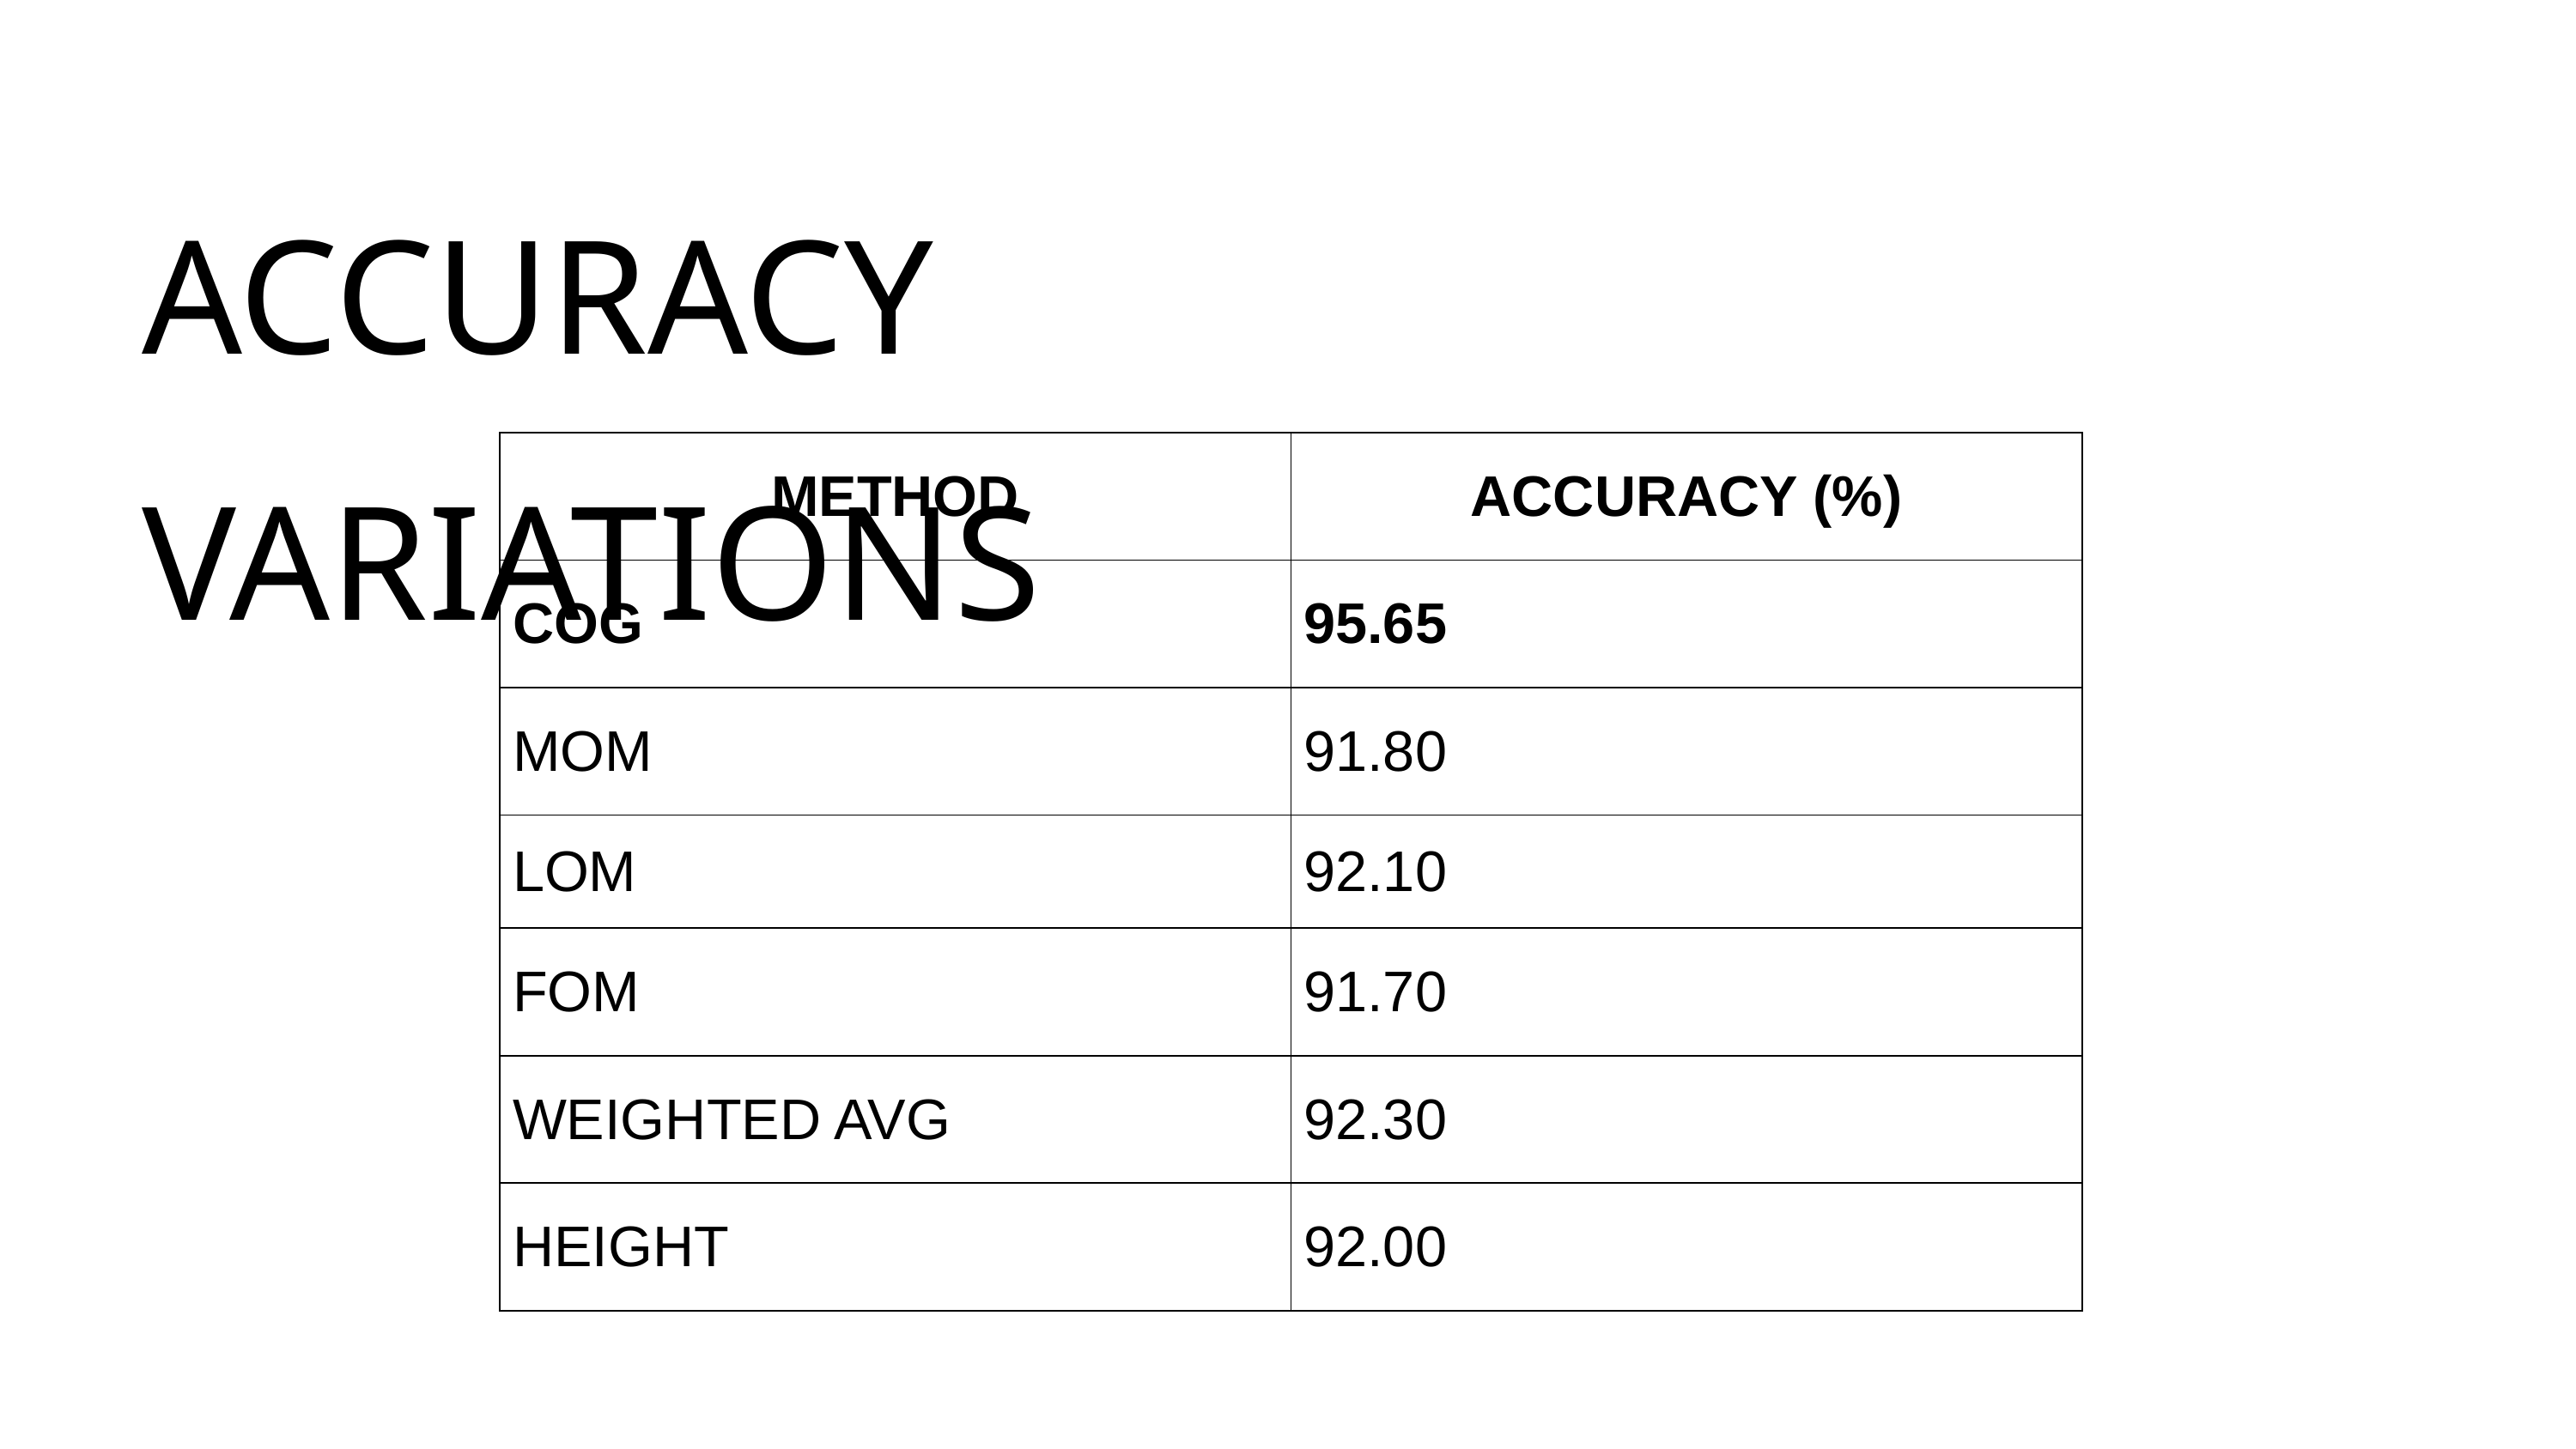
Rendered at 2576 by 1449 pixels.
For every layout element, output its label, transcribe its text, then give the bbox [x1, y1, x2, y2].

table_cell 95.65 [1291, 561, 2081, 687]
table_cell 91.80 [1291, 688, 2081, 815]
table_cell HEIGHT [501, 1184, 1291, 1310]
table_cell LOM [501, 815, 1291, 927]
table_cell 92.30 [1291, 1057, 2081, 1182]
table_cell 92.10 [1291, 815, 2081, 927]
table_cell FOM [501, 929, 1291, 1055]
table_header ACCURACY (%) [1291, 433, 2081, 560]
table_cell 92.00 [1291, 1184, 2081, 1310]
table_cell COG [501, 561, 1291, 687]
table_cell 91.70 [1291, 929, 2081, 1055]
table_cell MOM [501, 688, 1291, 815]
table_header METHOD [501, 433, 1291, 560]
table_cell WEIGHTED AVG [501, 1057, 1291, 1182]
text_box ACCURACY VARIATIONS [128, 112, 1464, 337]
